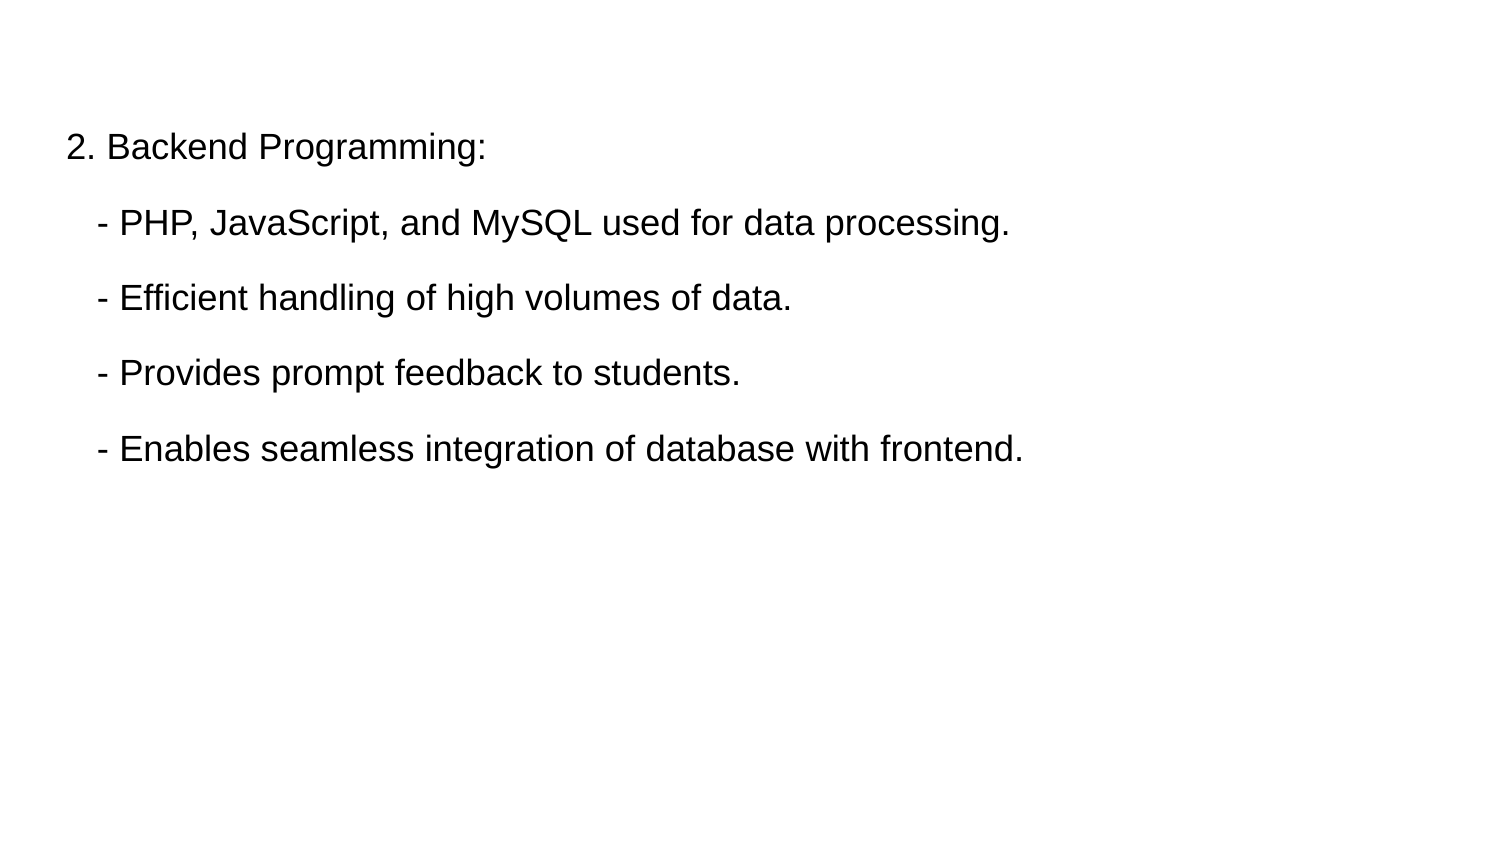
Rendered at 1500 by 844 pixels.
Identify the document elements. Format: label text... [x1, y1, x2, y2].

list 2. Backend Programming: - PHP, JavaScript, and MySQL used for data processing. - Efficient handling of high volumes of data. - Provides prompt feedback to students. - Enables seamless integration of database with frontend. [51, 101, 1449, 750]
